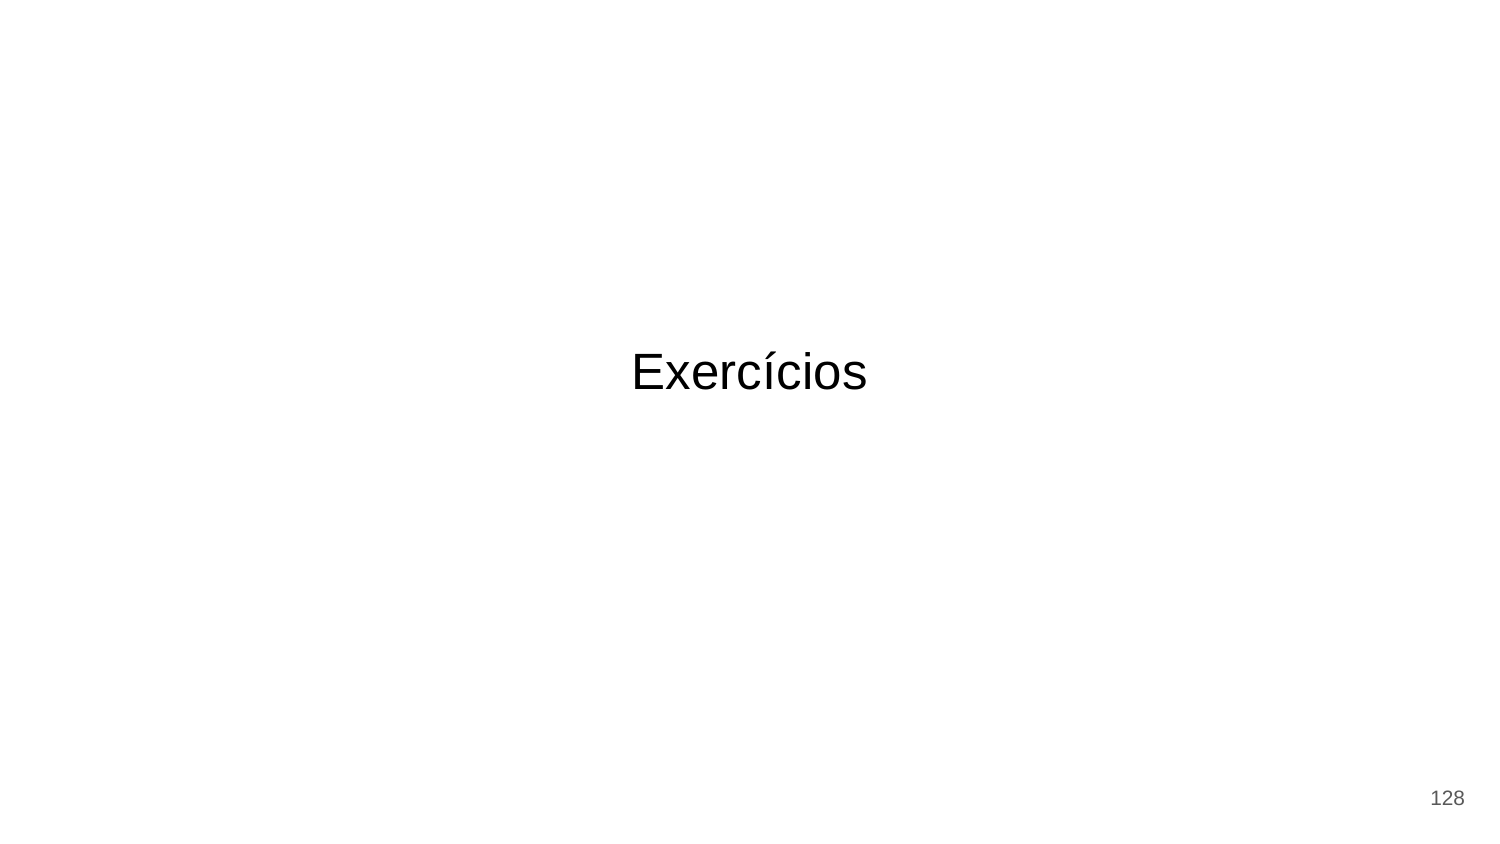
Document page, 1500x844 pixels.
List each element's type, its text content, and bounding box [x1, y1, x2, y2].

title Exercícios [51, 277, 1449, 416]
slide_number ‹#› [1389, 764, 1480, 830]
